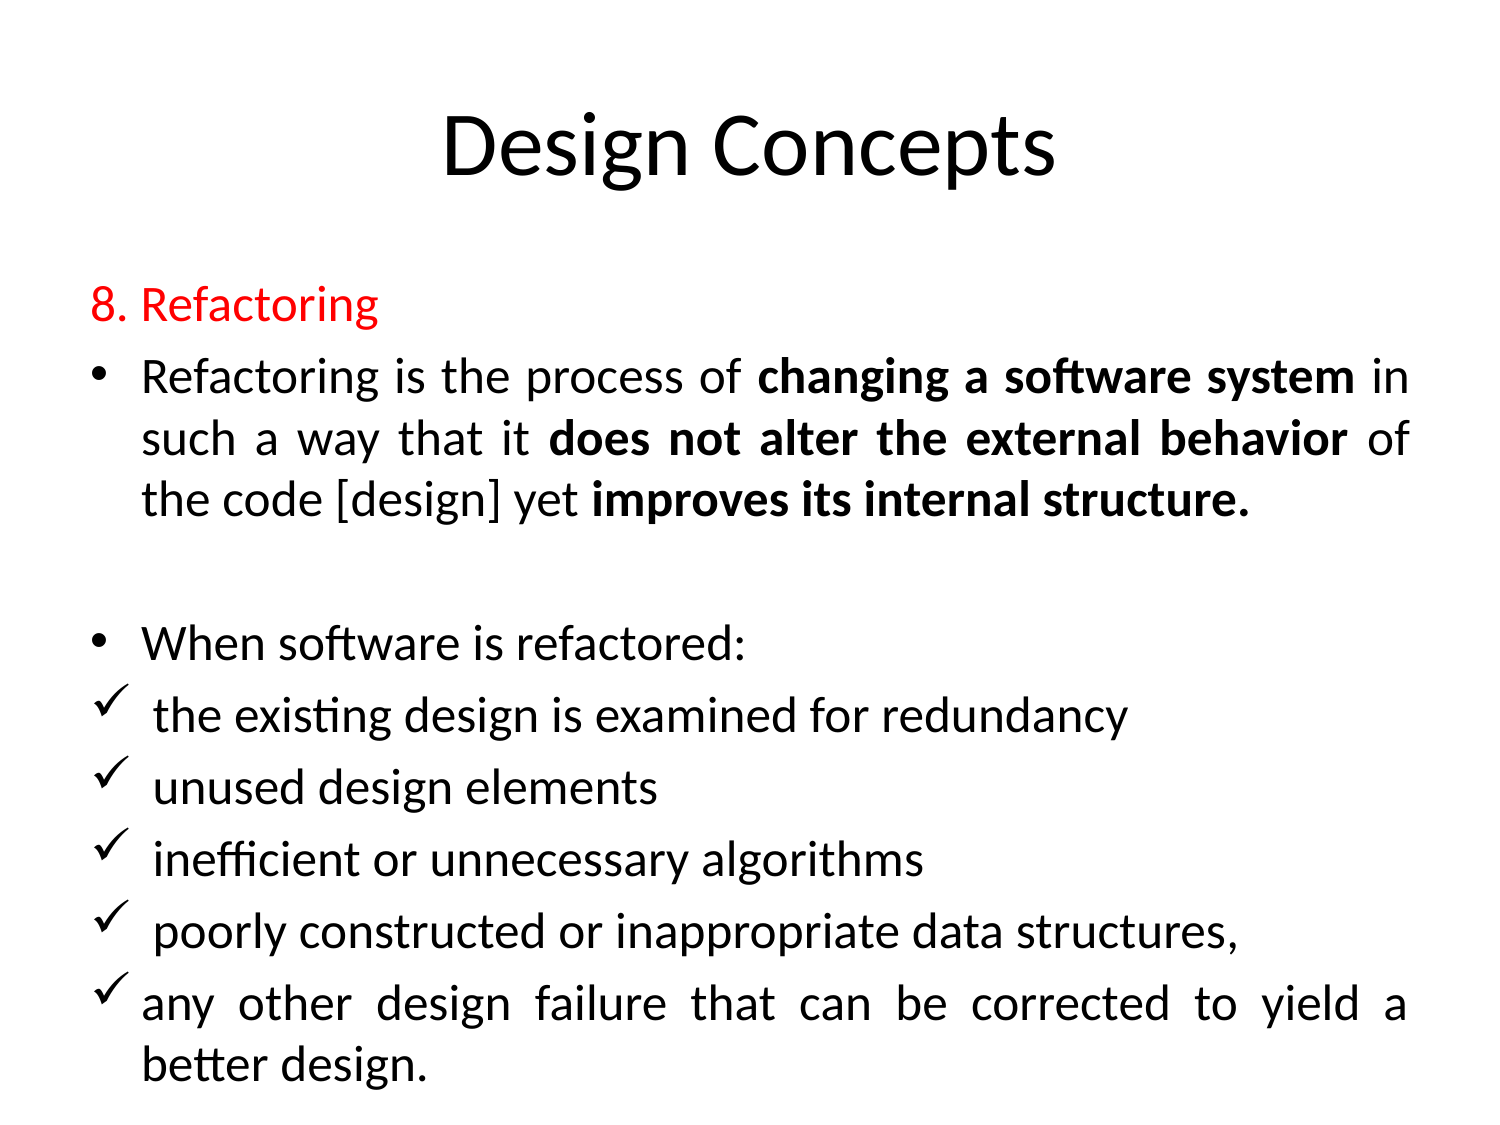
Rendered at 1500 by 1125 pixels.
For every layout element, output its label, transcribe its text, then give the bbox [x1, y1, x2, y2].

list 8. Refactoring Refactoring is the process of changing a software system in such a way that it does not alter the external behavior of the code [design] yet improves its internal structure. When software is refactored: the existing design is examined for redundancy unused design elements inefficient or unnecessary algorithms poorly constructed or inappropriate data structures, any other design failure that can be corrected to yield a better design. [75, 262, 1425, 1100]
title Design Concepts [75, 45, 1425, 233]
